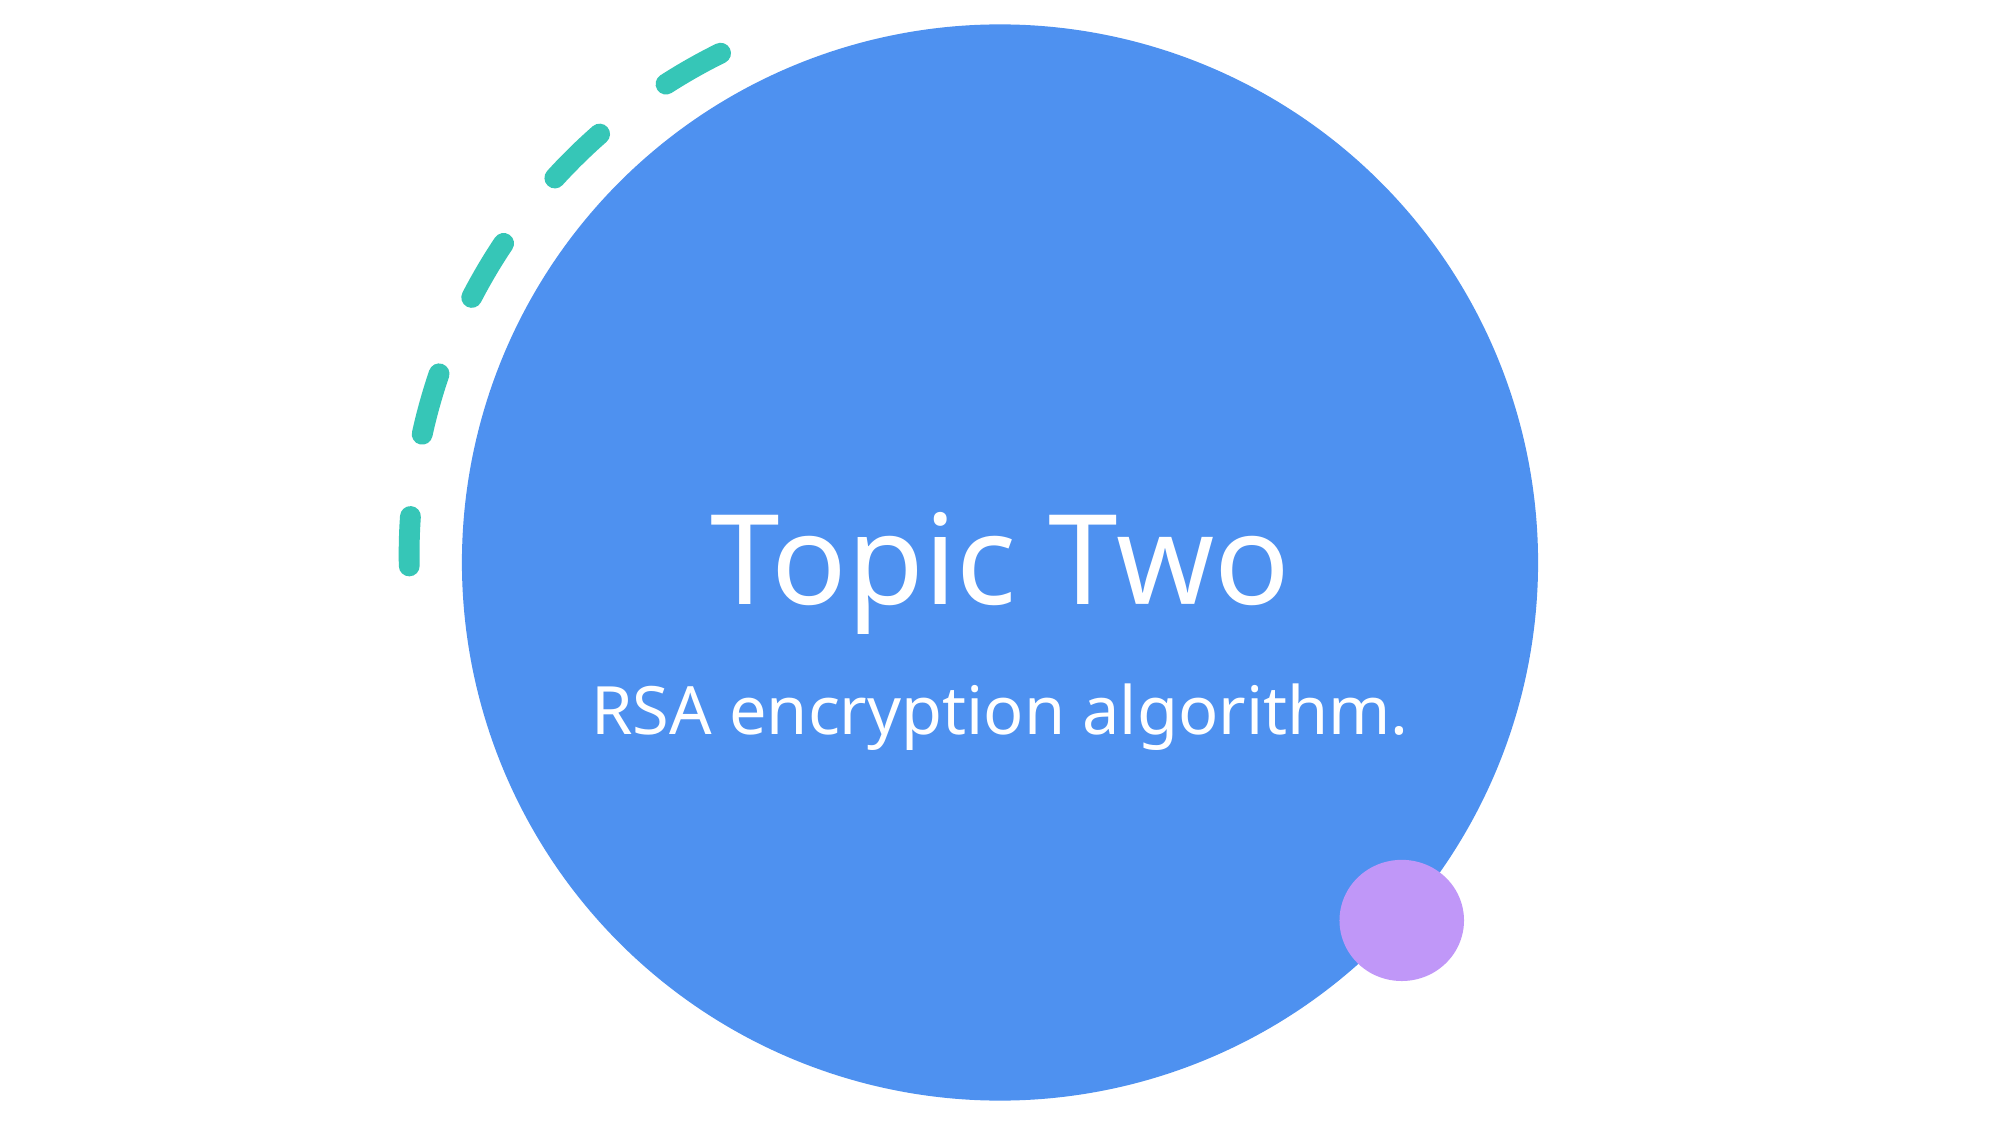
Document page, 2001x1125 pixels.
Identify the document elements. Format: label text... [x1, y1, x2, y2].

title Topic Two [544, 226, 1457, 639]
list RSA encryption algorithm. [544, 668, 1457, 921]
